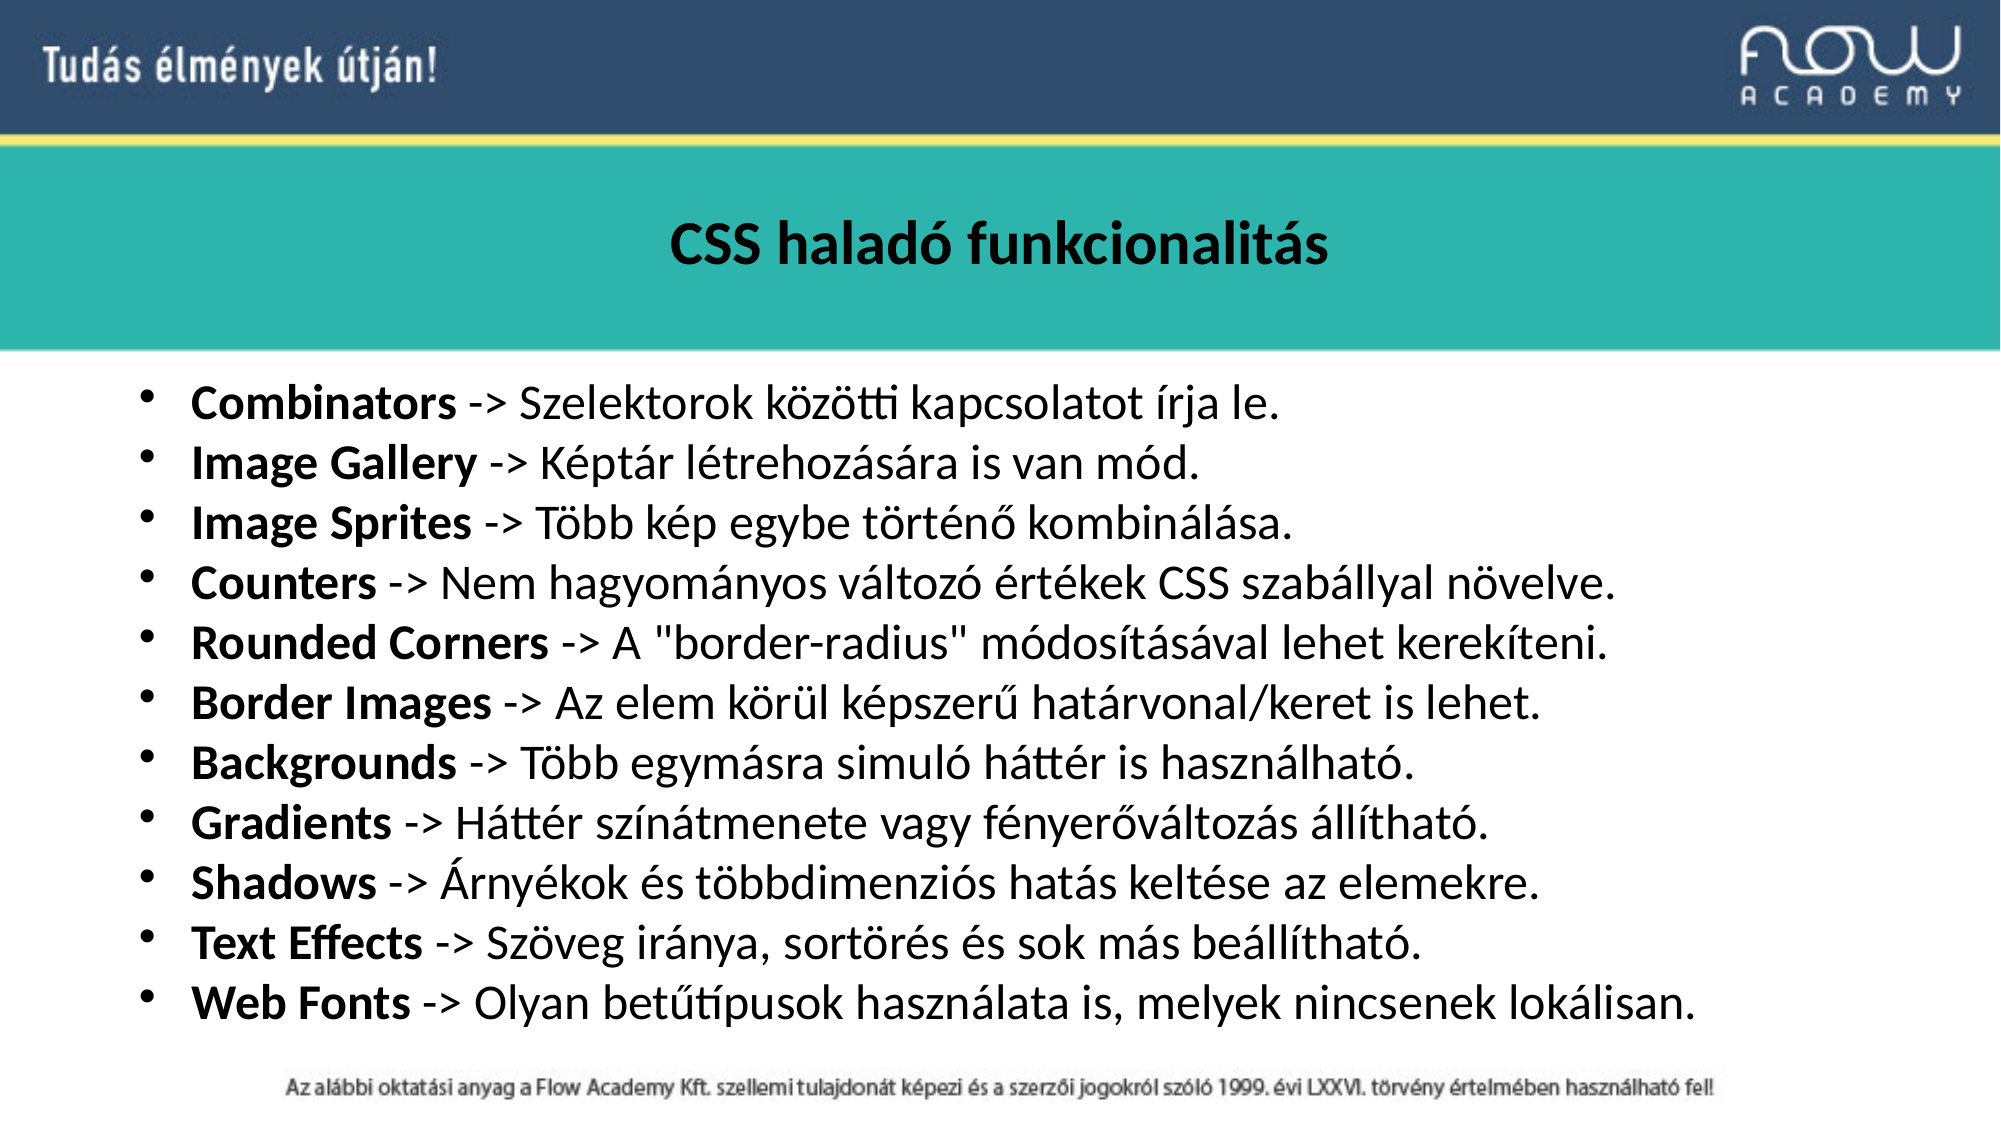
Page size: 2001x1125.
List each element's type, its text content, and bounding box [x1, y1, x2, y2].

text_box [662, 1042, 1338, 1103]
text_box CSS haladó funkcionalitás [0, 117, 2000, 362]
picture [0, 0, 2001, 1125]
text_box [137, 59, 1863, 117]
text_box Combinators -> Szelektorok közötti kapcsolatot írja le. Image Gallery -> Képtár létrehozására is van mód. Image Sprites -> Több kép egybe történő kombinálása. Counters -> Nem hagyományos változó értékek CSS szabállyal növelve. Rounded Corners -> A "border-radius" módosításával lehet kerekíteni. Border Images -> Az elem körül képszerű határvonal/keret is lehet. Backgrounds -> Több egymásra simuló háttér is használható. Gradients -> Háttér színátmenete vagy fényerőváltozás állítható. Shadows -> Árnyékok és többdimenziós hatás keltése az elemekre. Text Effects -> Szöveg iránya, sortörés és sok más beállítható. Web Fonts -> Olyan betűtípusok használata is, melyek nincsenek lokálisan. [106, 362, 1935, 1027]
